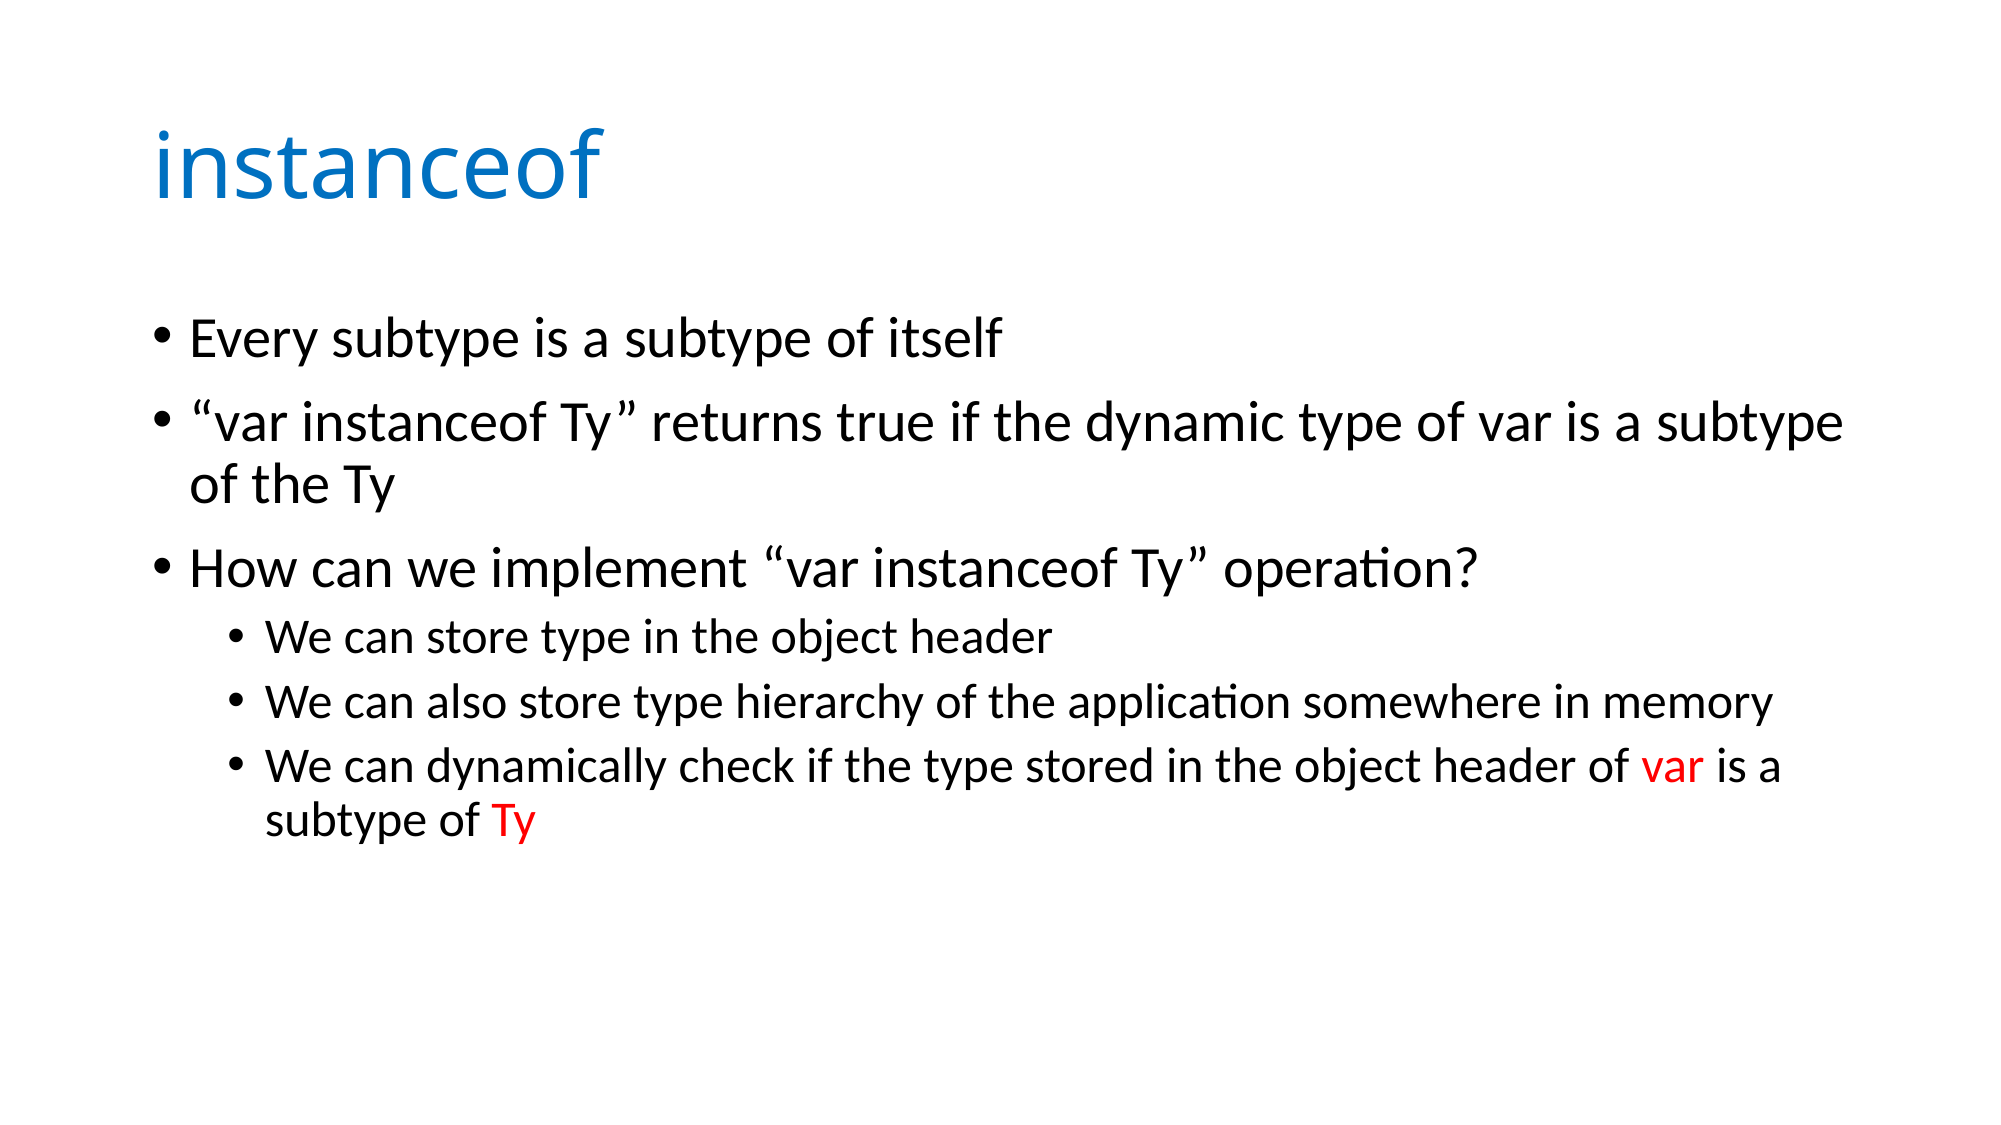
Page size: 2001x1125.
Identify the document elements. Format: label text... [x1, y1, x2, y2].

title instanceof [137, 59, 1863, 278]
list Every subtype is a subtype of itself “var instanceof Ty” returns true if the dynamic type of var is a subtype of the Ty How can we implement “var instanceof Ty” operation? We can store type in the object header We can also store type hierarchy of the application somewhere in memory We can dynamically check if the type stored in the object header of var is a subtype of Ty [137, 299, 1863, 1014]
